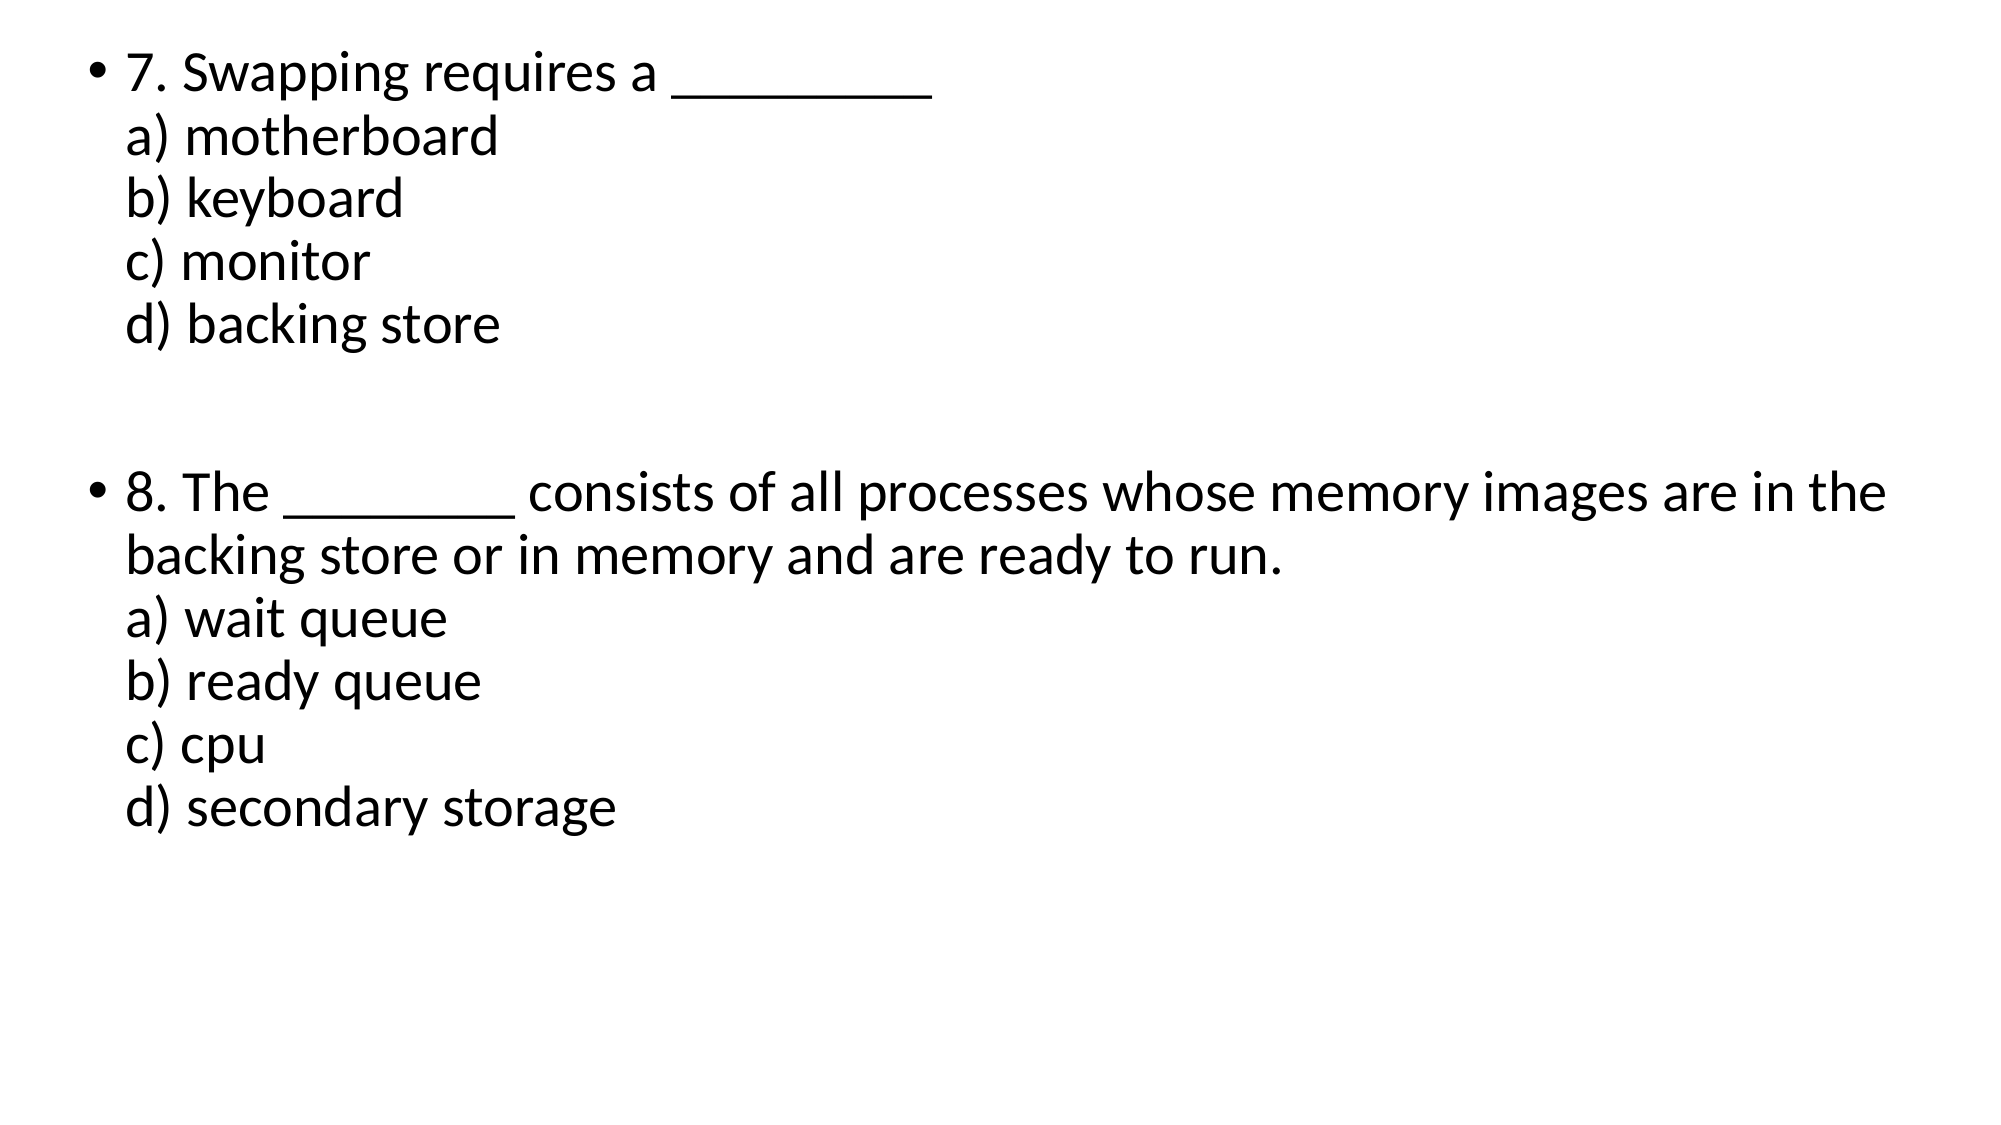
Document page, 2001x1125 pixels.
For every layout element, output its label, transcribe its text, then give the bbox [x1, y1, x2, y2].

list 7. Swapping requires a _________ a) motherboard b) keyboard c) monitor d) backing store 8. The ________ consists of all processes whose memory images are in the backing store or in memory and are ready to run. a) wait queue b) ready queue c) cpu d) secondary storage [72, 34, 1937, 1091]
